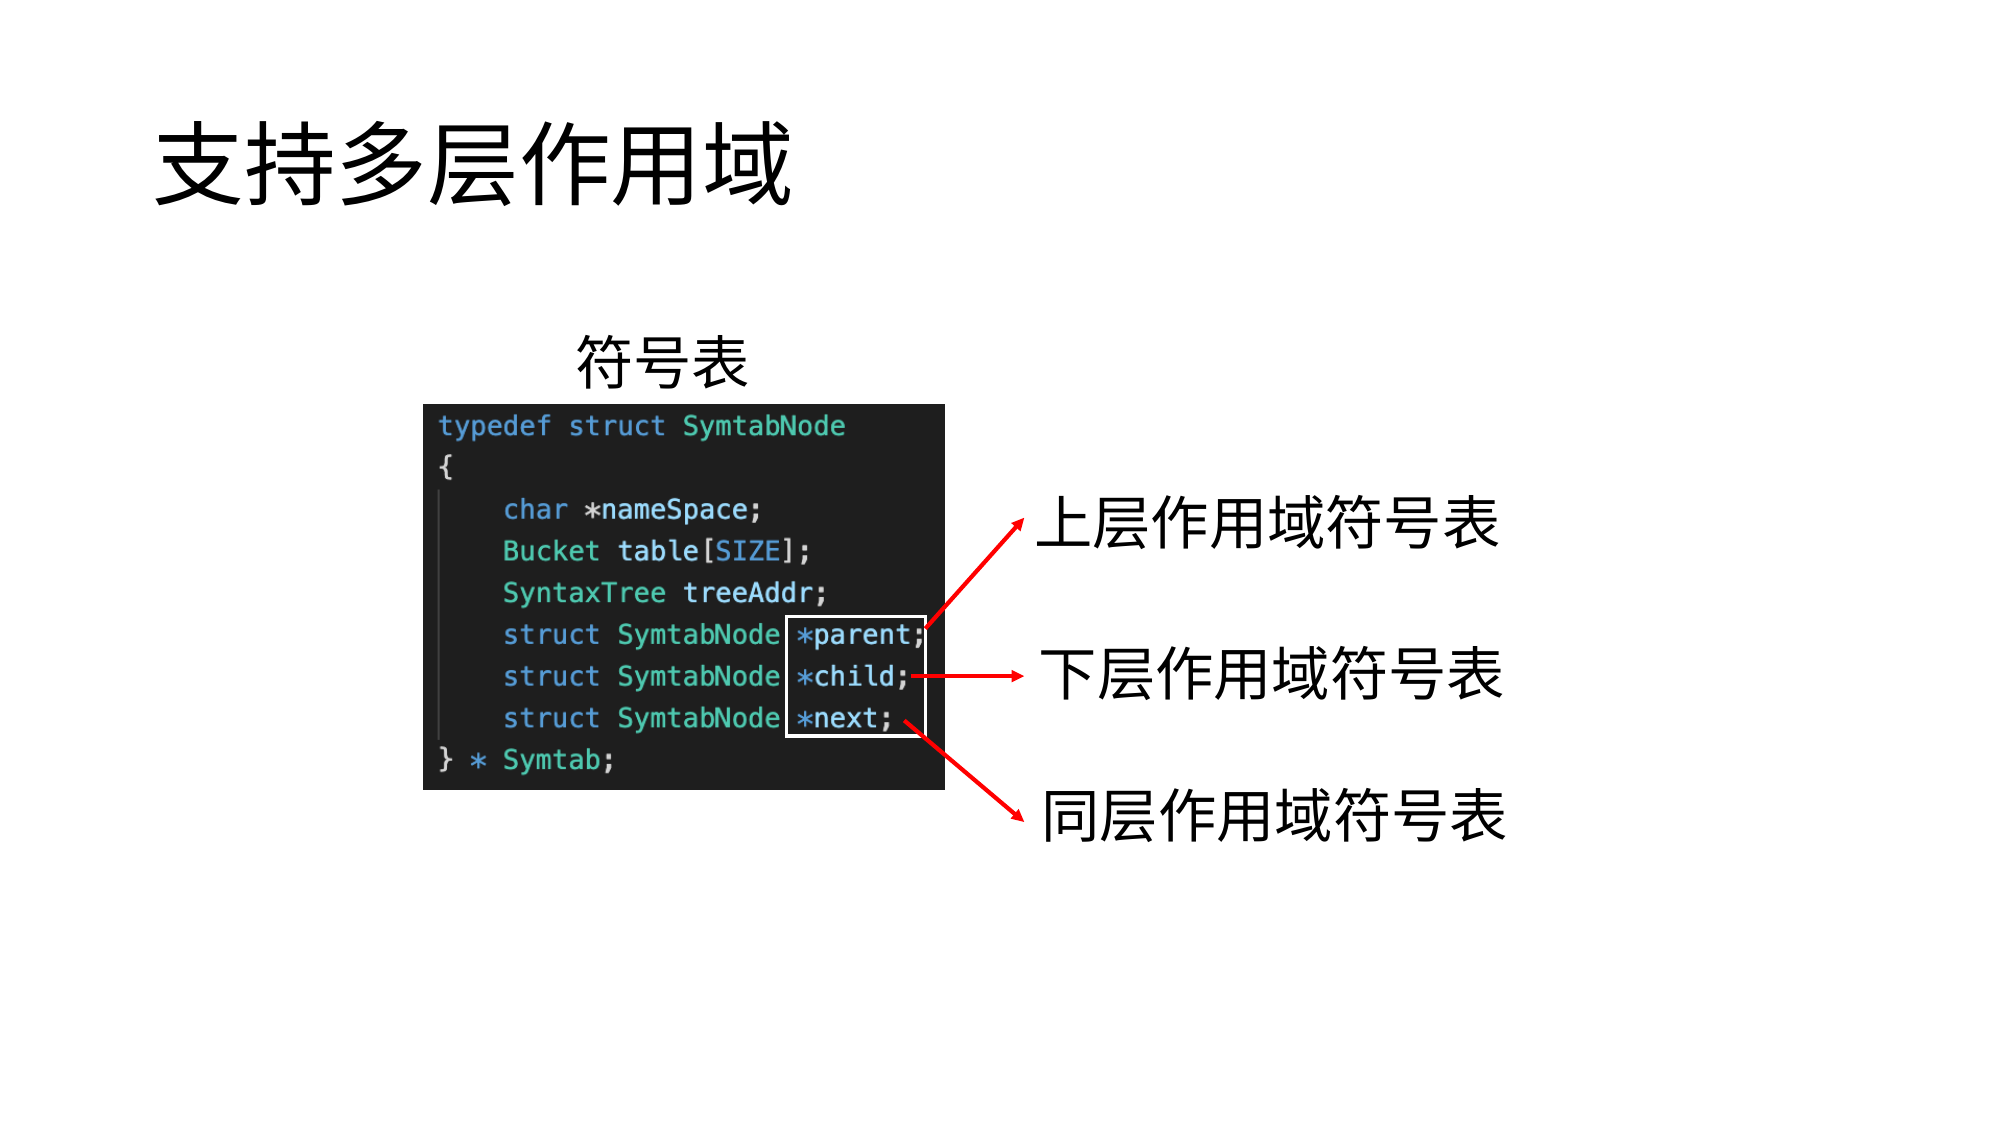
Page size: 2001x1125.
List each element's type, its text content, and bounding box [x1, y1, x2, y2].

text_box 下层作用域符号表 [1024, 629, 1531, 715]
text_box 符号表 [560, 318, 945, 404]
text_box 上层作用域符号表 [1019, 478, 1527, 564]
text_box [904, 720, 1025, 822]
text_box 同层作用域符号表 [1027, 771, 1534, 856]
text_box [925, 517, 1025, 629]
title 支持多层作用域 [137, 59, 1863, 278]
picture [423, 404, 945, 790]
